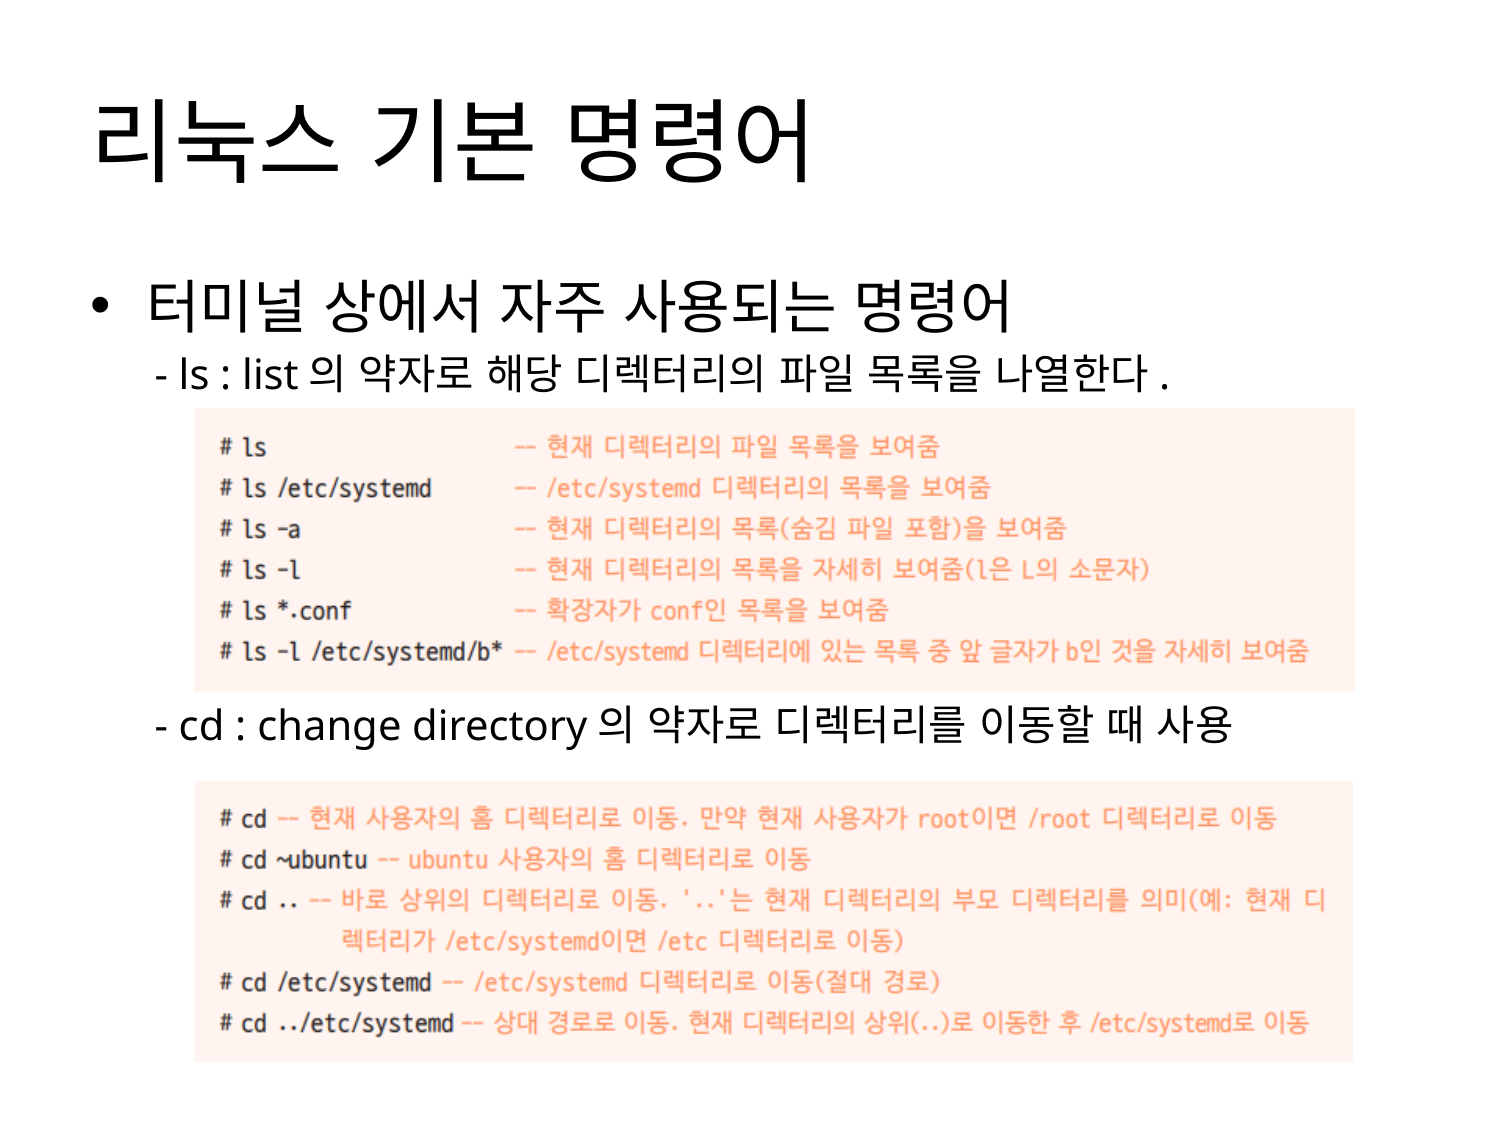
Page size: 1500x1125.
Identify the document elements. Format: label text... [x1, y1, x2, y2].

picture [194, 408, 1355, 694]
picture [194, 781, 1353, 1064]
title 리눅스 기본 명령어 [75, 45, 1425, 233]
list 터미널 상에서 자주 사용되는 명령어 - ls : list의 약자로 해당 디렉터리의 파일 목록을 나열한다. - cd : change directory의 약자로 디렉터리를 이동할 때 사용 [75, 262, 1425, 1005]
